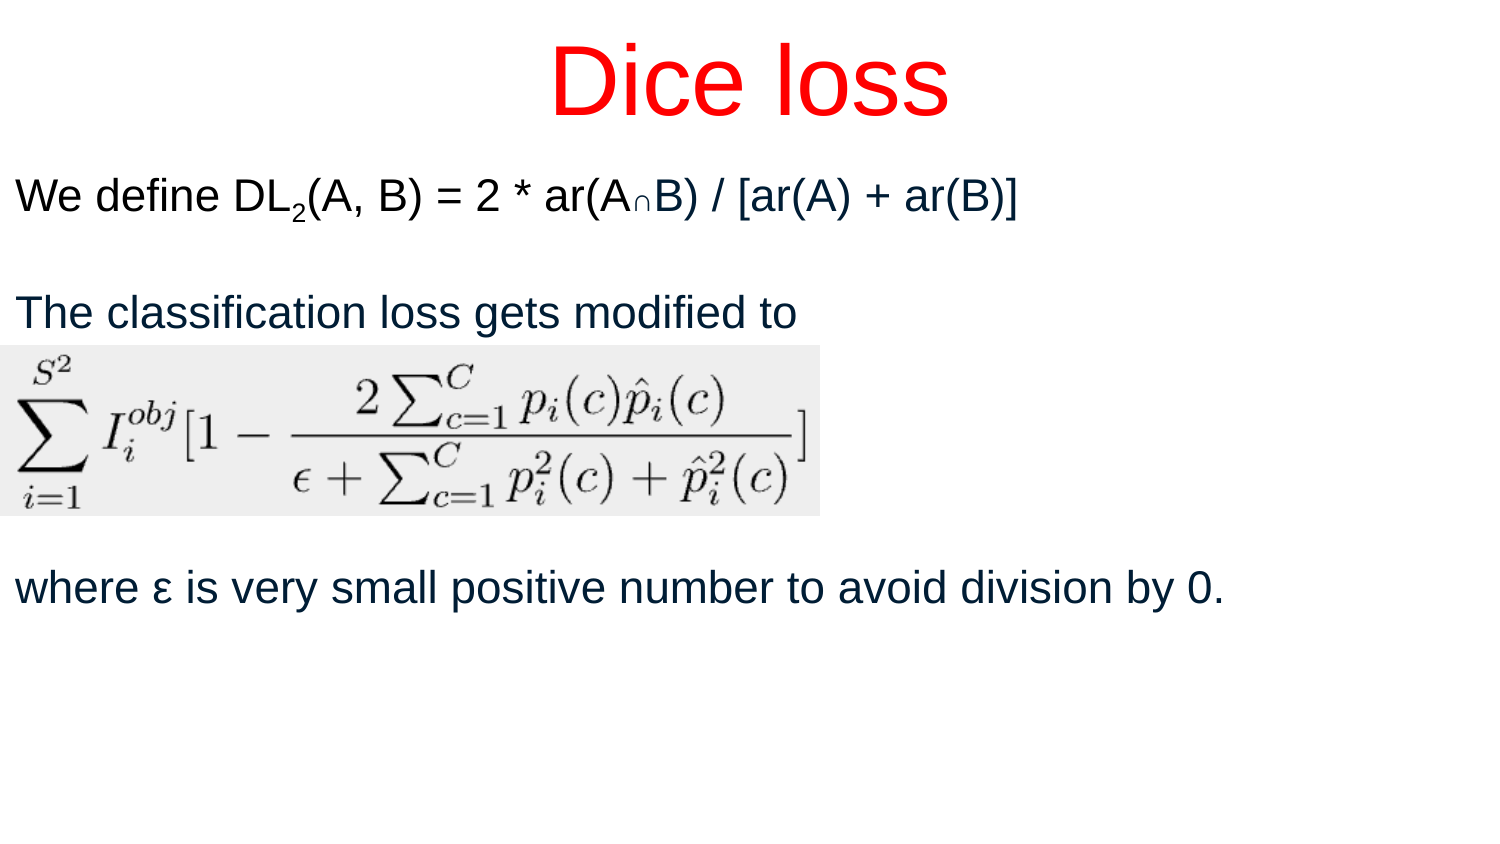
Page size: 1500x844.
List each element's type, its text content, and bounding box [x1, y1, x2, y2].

title Dice loss [51, 0, 1449, 150]
subtitle We define DL2(A, B) = 2 * ar(A∩B) / [ar(A) + ar(B)] The classification loss gets modified to where ε is very small positive number to avoid division by 0. [0, 150, 1500, 844]
picture [0, 345, 820, 516]
